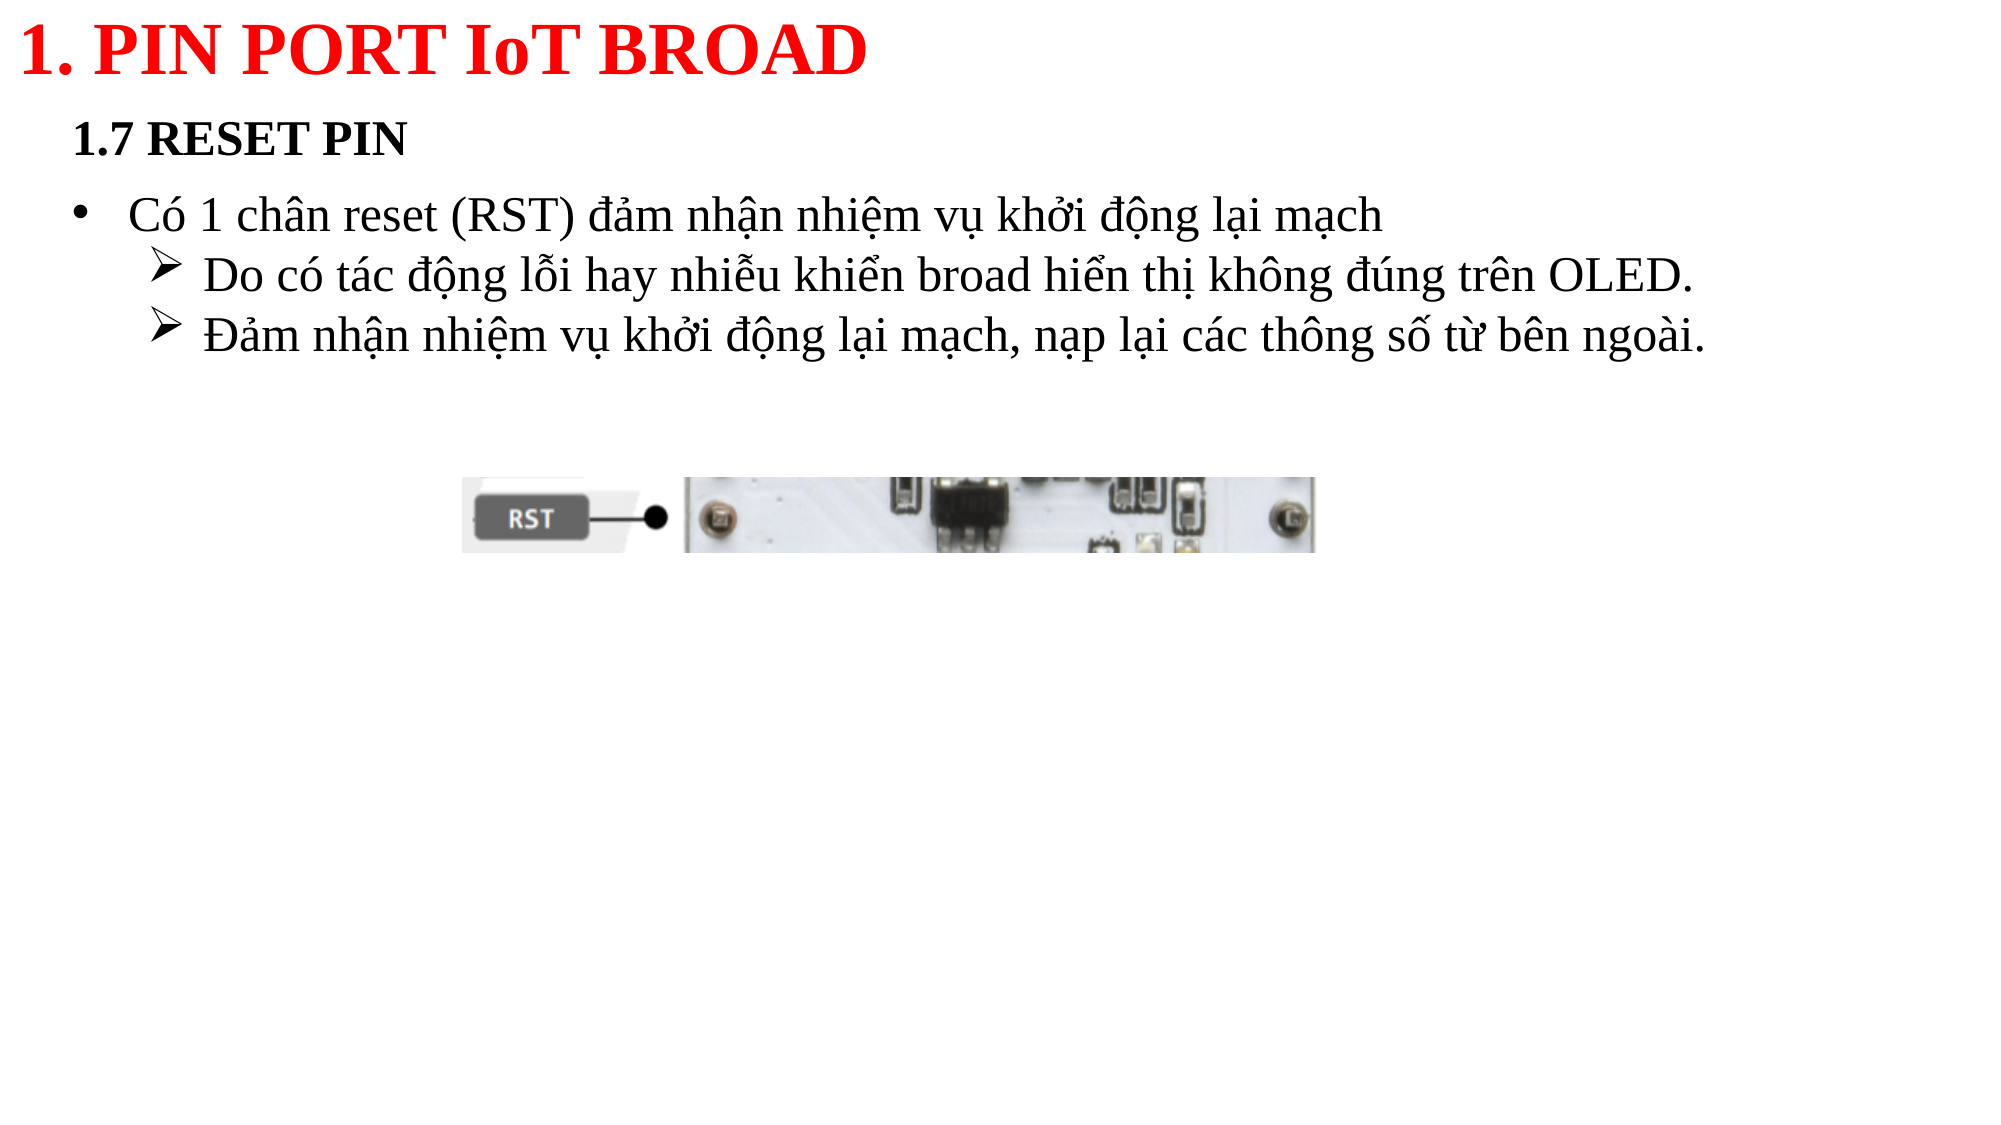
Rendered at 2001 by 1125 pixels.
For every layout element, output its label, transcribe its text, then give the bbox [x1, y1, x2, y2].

text_box Có 1 chân reset (RST) đảm nhận nhiệm vụ khởi động lại mạch Do có tác động lỗi hay nhiễu khiển broad hiển thị không đúng trên OLED. Đảm nhận nhiệm vụ khởi động lại mạch, nạp lại các thông số từ bên ngoài. [57, 173, 2000, 369]
picture [462, 477, 1317, 553]
text_box 1. PIN PORT IoT BROAD [4, 0, 886, 97]
text_box 1.7 RESET PIN [57, 97, 2000, 173]
